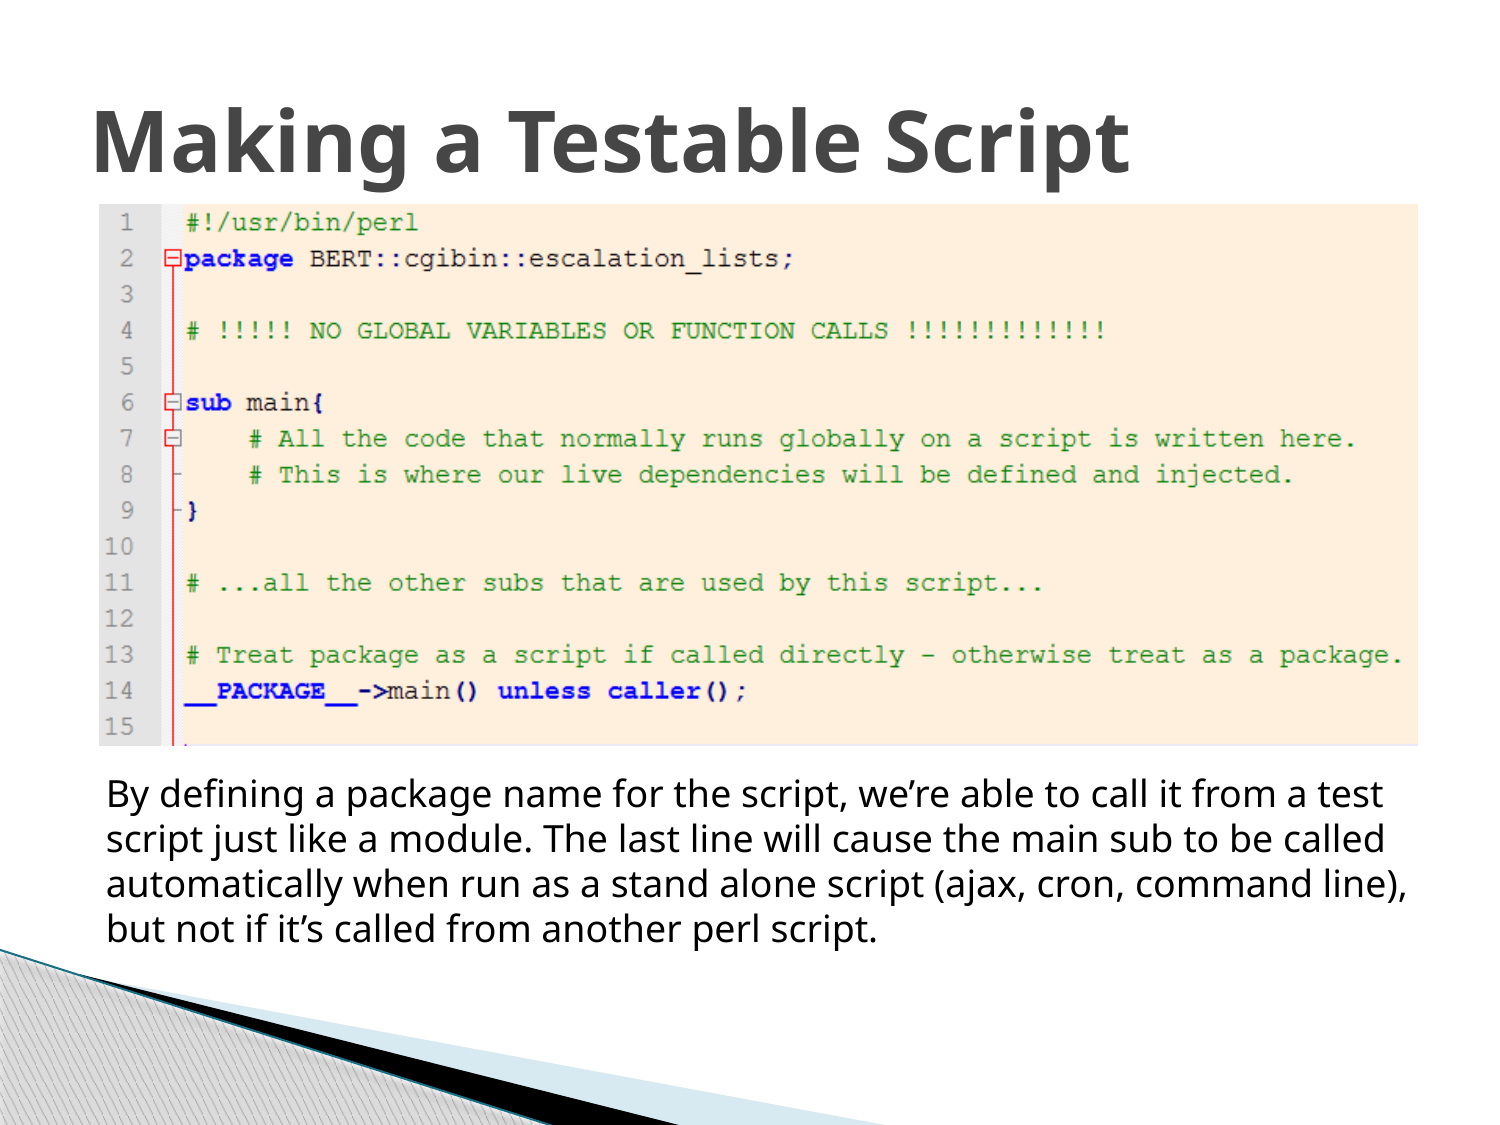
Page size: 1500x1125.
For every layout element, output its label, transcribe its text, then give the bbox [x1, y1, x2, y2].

picture [99, 204, 1418, 746]
title Making a Testable Script [75, 45, 1425, 233]
list By defining a package name for the script, we’re able to call it from a test script just like a module. The last line will cause the main sub to be called automatically when run as a stand alone script (ajax, cron, command line), but not if it’s called from another perl script. [73, 762, 1445, 982]
